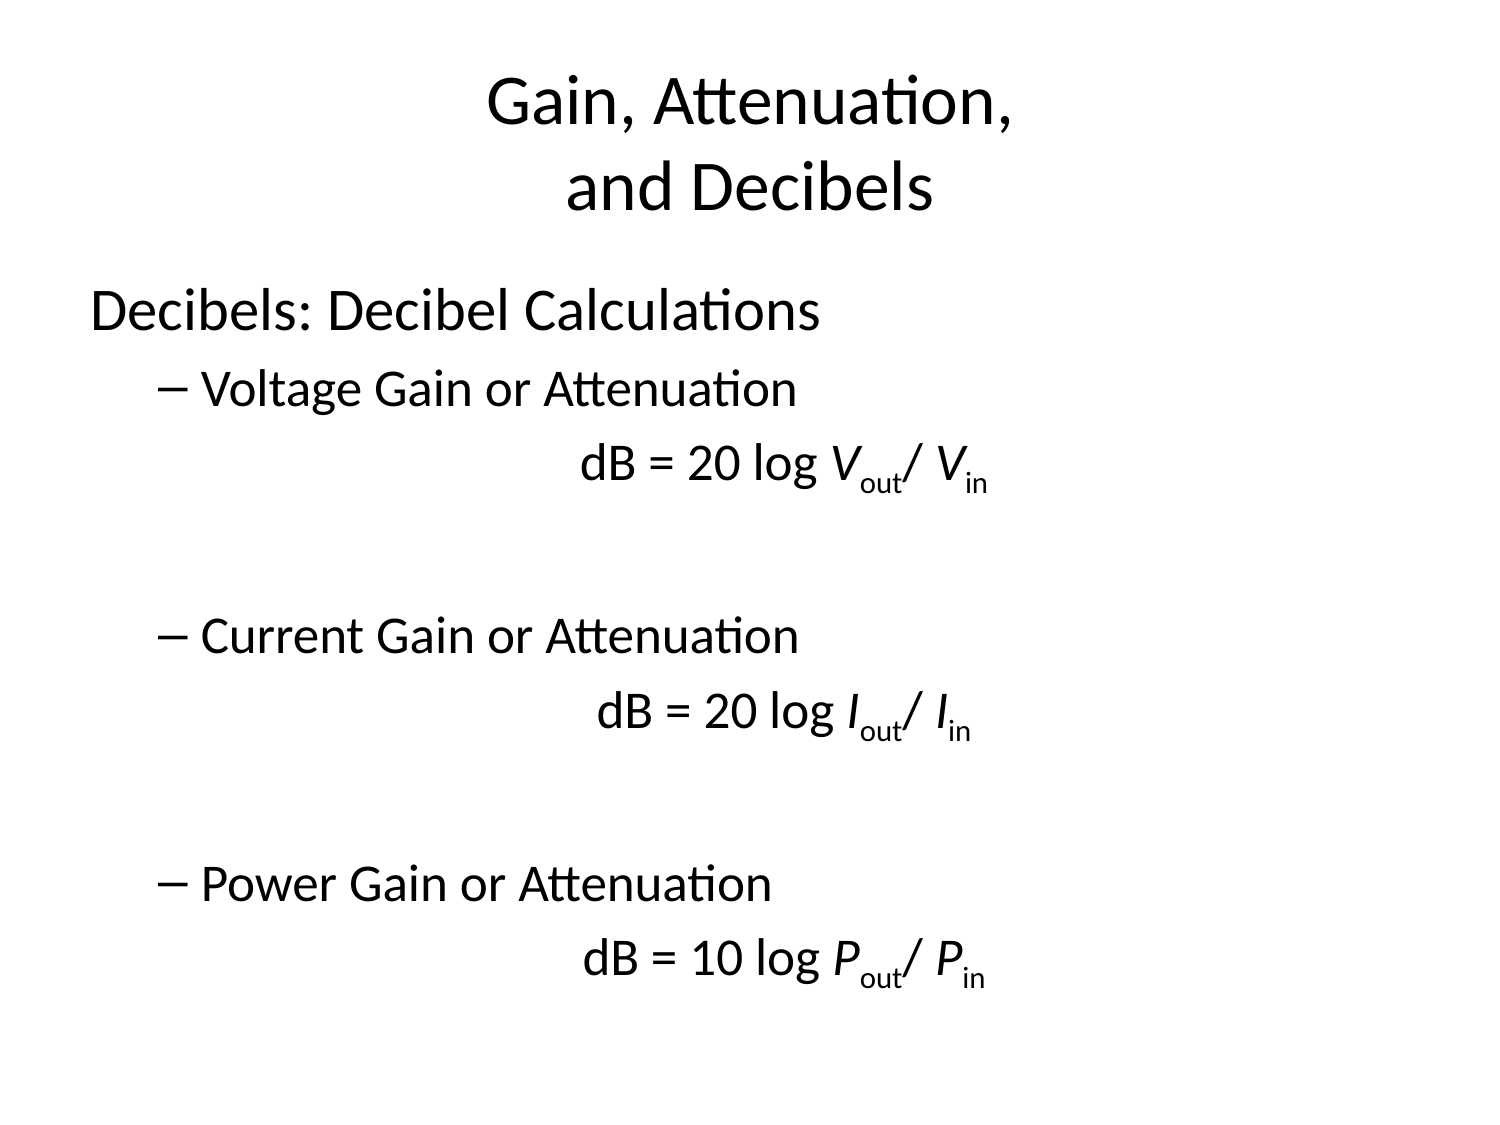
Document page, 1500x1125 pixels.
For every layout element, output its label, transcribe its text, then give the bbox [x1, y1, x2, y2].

list Decibels: Decibel Calculations Voltage Gain or Attenuation dB = 20 log Vout/ Vin Current Gain or Attenuation dB = 20 log Iout/ Iin Power Gain or Attenuation dB = 10 log Pout/ Pin [75, 262, 1425, 1005]
title Gain, Attenuation, and Decibels [75, 45, 1425, 233]
